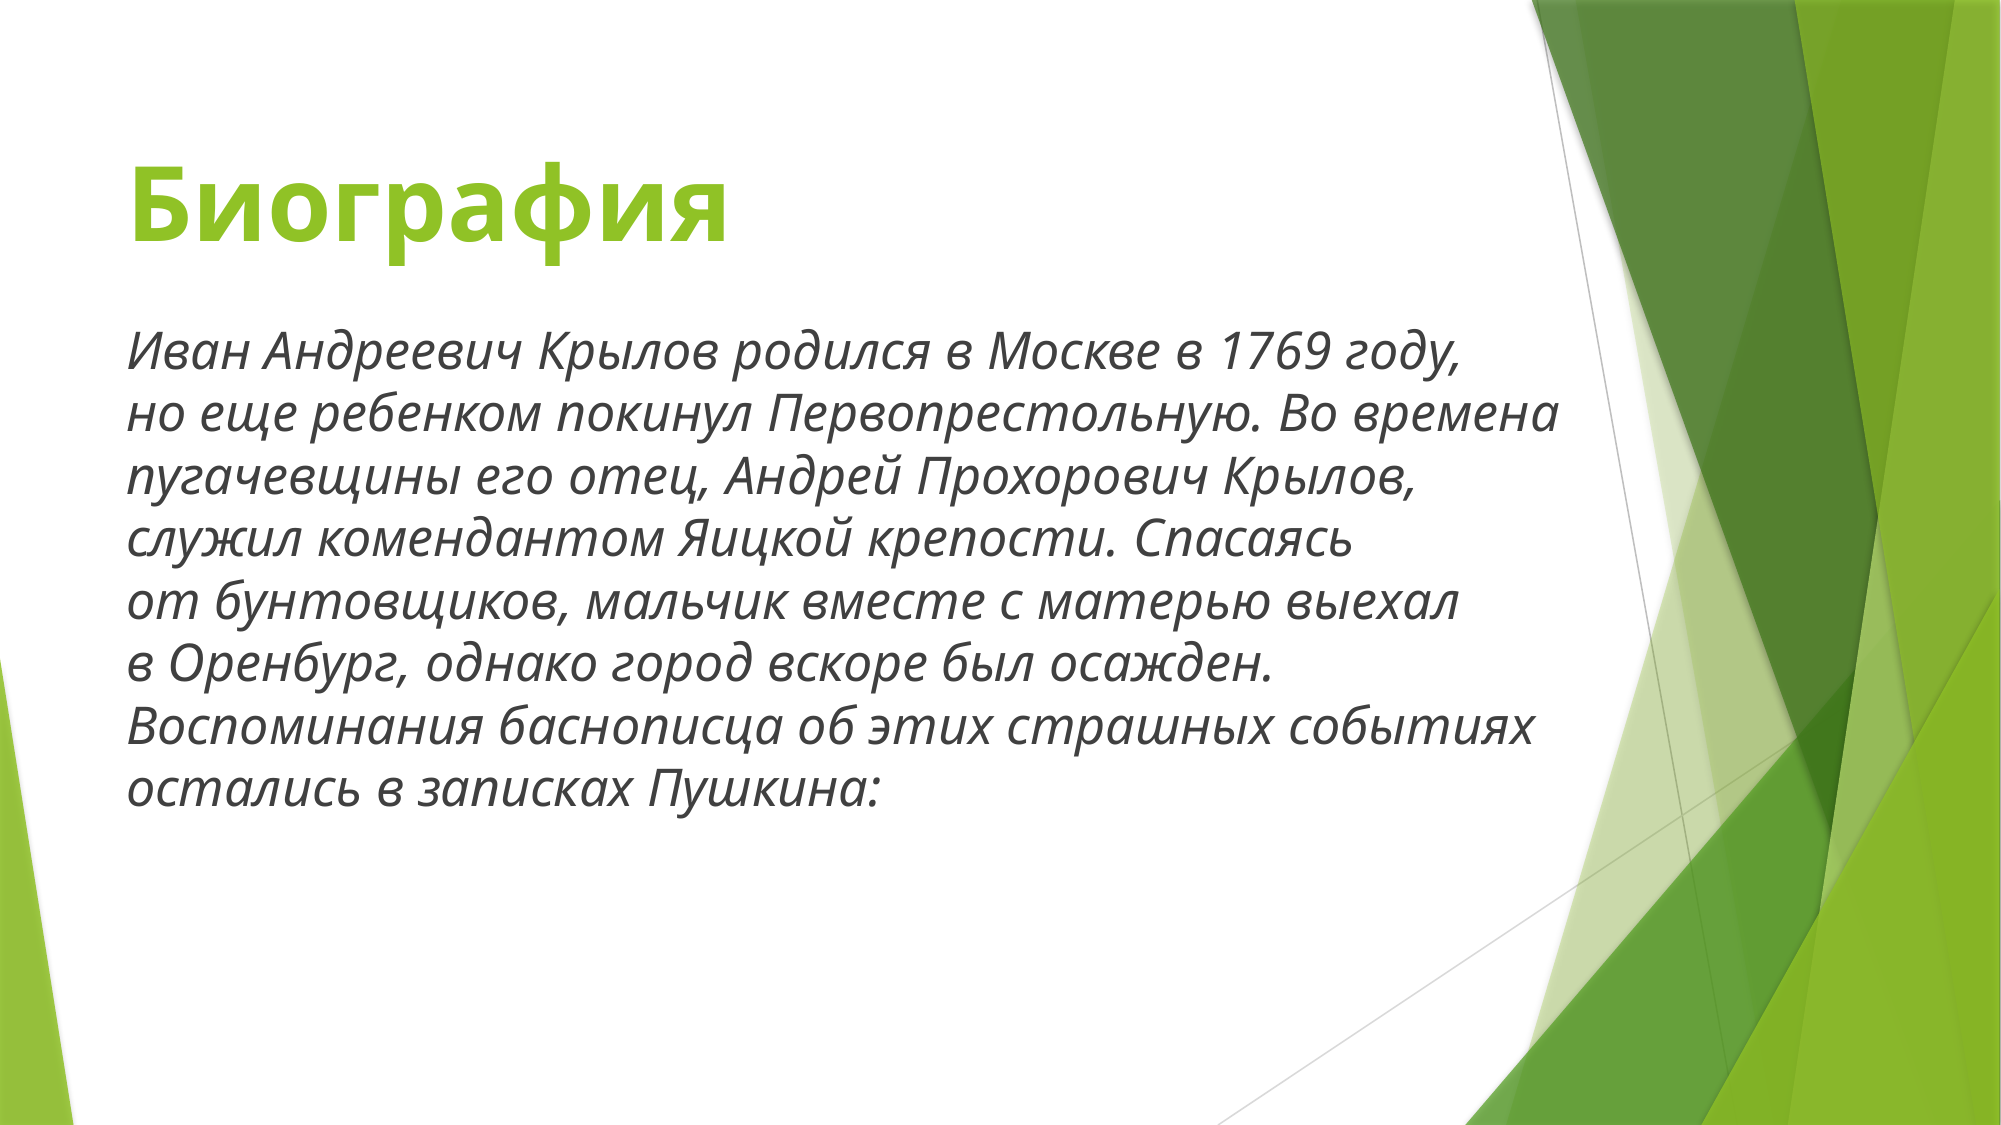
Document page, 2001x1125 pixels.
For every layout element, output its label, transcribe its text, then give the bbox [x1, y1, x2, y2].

list Иван Андреевич Крылов родился в Москве в 1769 году, но еще ребенком покинул Первопрестольную. Во времена пугачевщины его отец, Андрей Прохорович Крылов, служил комендантом Яицкой крепости. Спасаясь от бунтовщиков, мальчик вместе с матерью выехал в Оренбург, однако город вскоре был осажден. Воспоминания баснописца об этих страшных событиях остались в записках Пушкина: [111, 309, 1603, 947]
title Биография [111, 129, 1522, 309]
